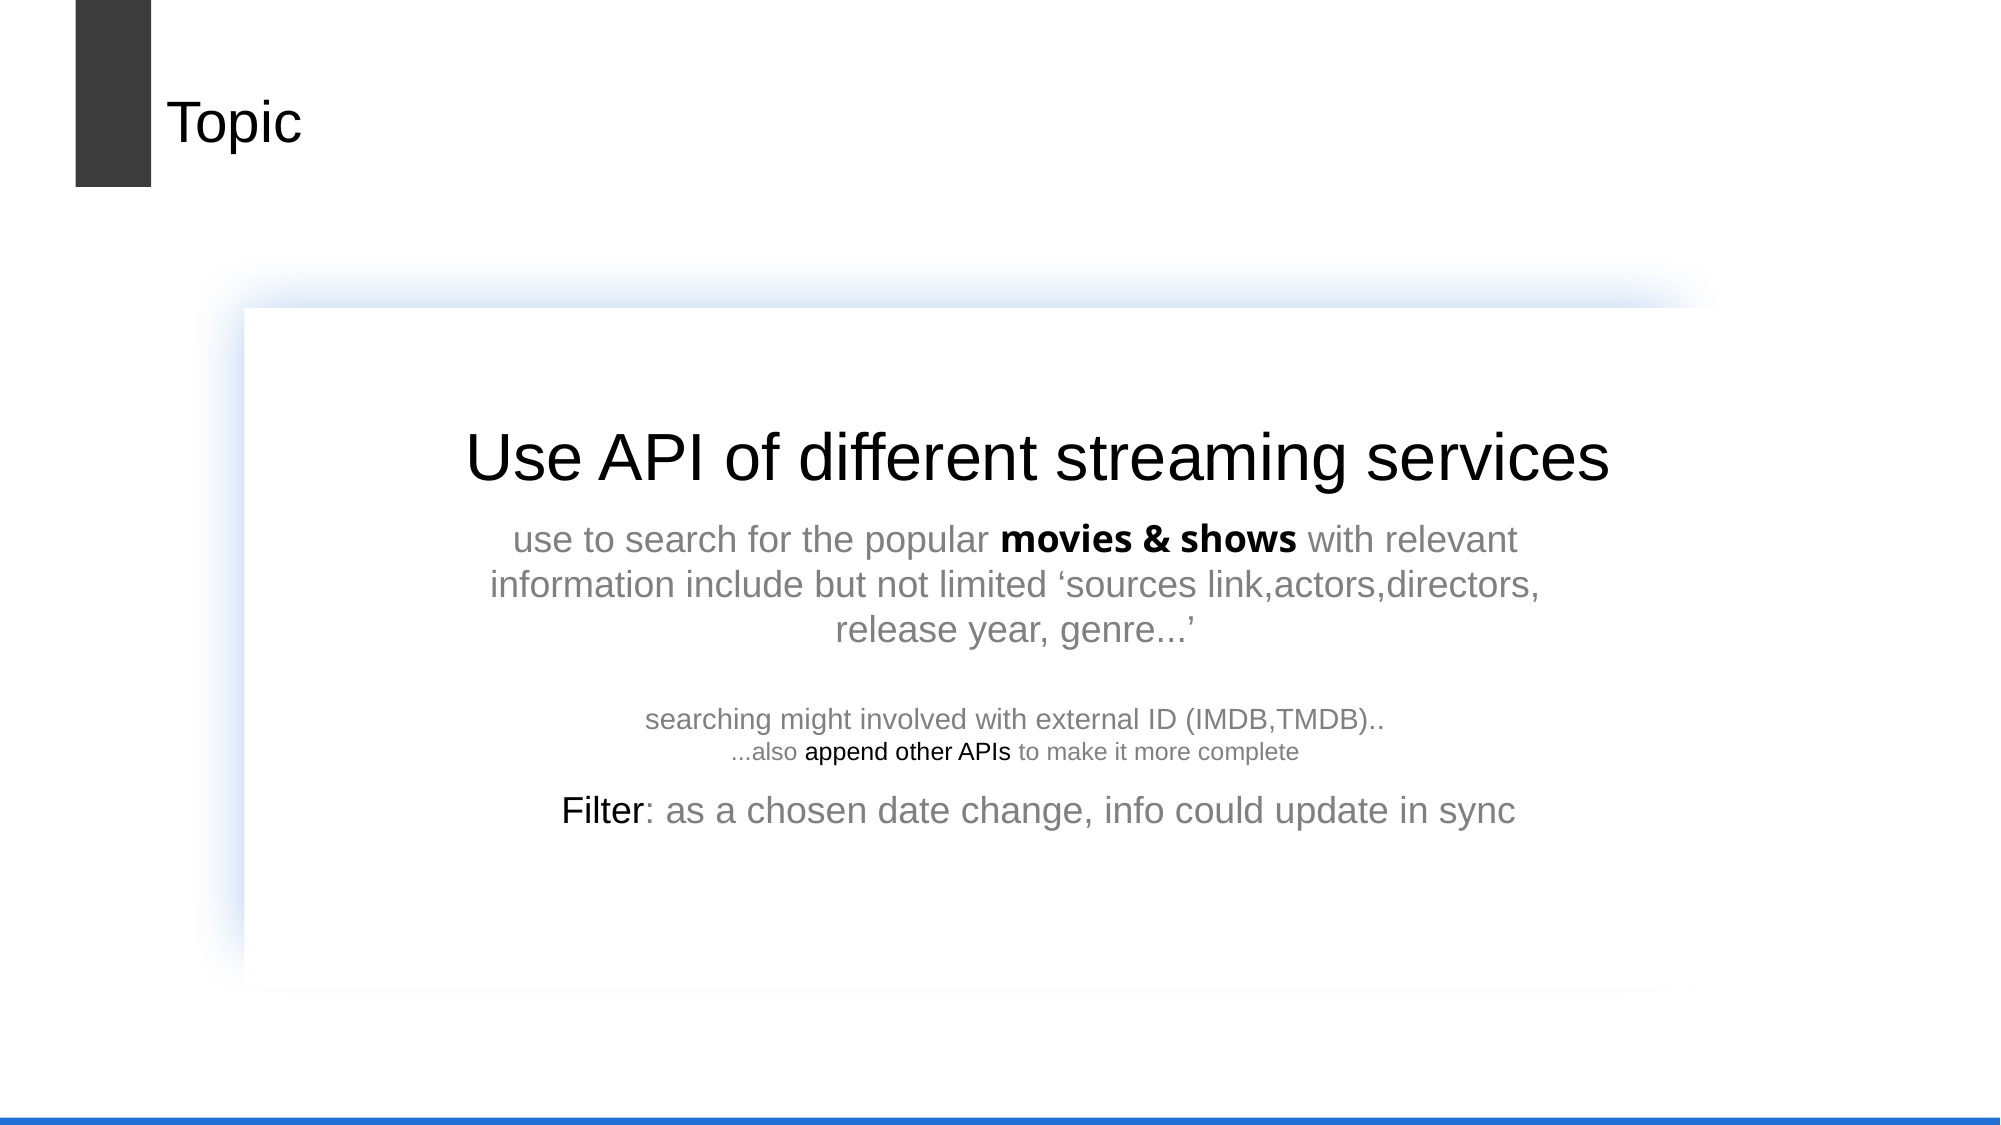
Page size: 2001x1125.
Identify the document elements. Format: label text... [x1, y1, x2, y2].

text_box Filter: as a chosen date change, info could update in sync [451, 778, 1627, 936]
text_box searching might involved with external ID (IMDB,TMDB).. ...also append other APIs to make it more complete [427, 693, 1604, 779]
text_box Topic [151, 55, 755, 187]
text_box Use API of different streaming services [427, 382, 1650, 469]
text_box use to search for the popular movies & shows with relevant information include but not limited ‘sources link,actors,directors, release year, genre...’ [427, 507, 1604, 664]
text_box [243, 307, 1768, 988]
text_box [75, 0, 152, 188]
